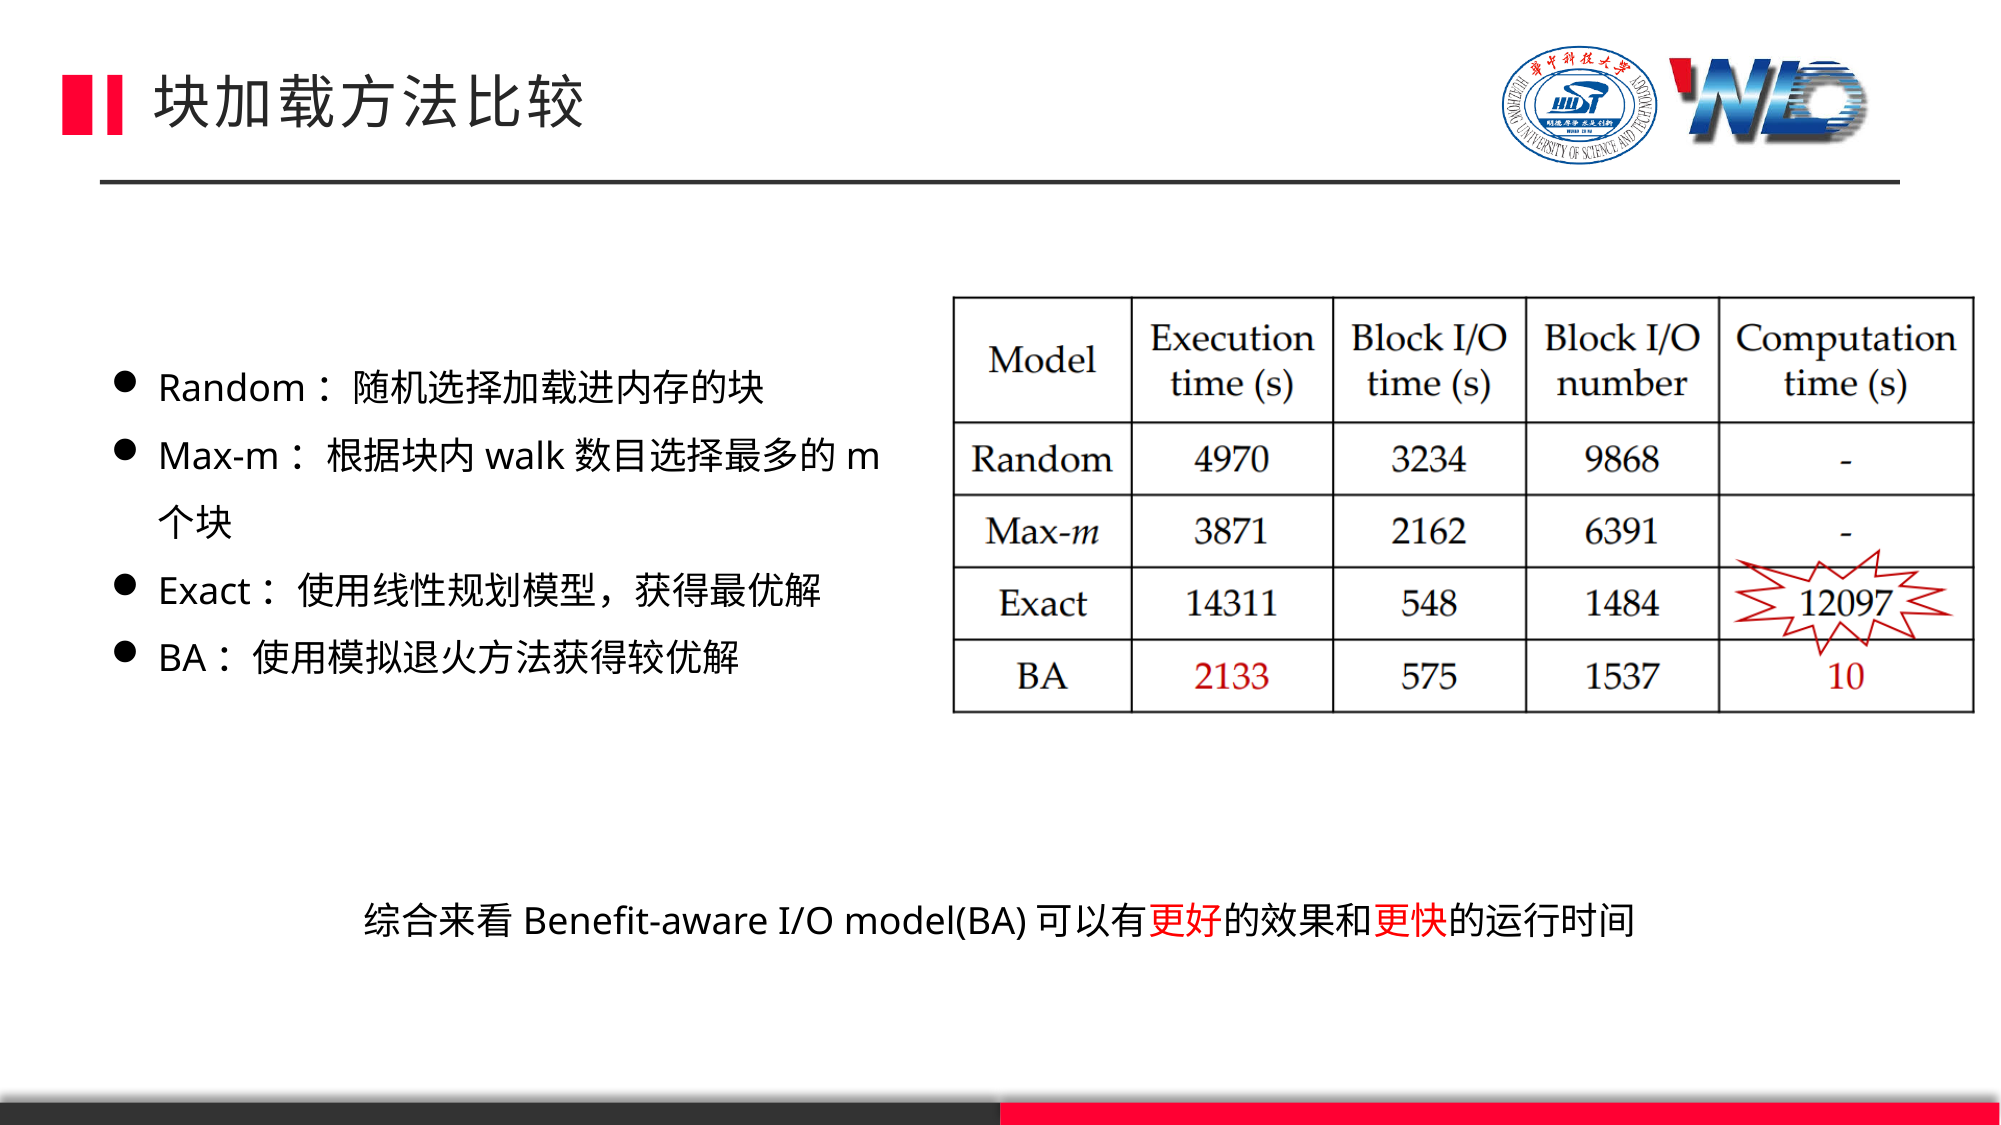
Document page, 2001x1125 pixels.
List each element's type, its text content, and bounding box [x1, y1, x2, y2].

text_box 综合来看Benefit-aware I/O model(BA)可以有更好的效果和更快的运行时间 [327, 866, 1673, 950]
picture [936, 273, 2000, 744]
text_box Random：随机选择加载进内存的块 Max-m：根据块内walk数目选择最多的m个块 Exact：使用线性规划模型，获得最优解 BA：使用模拟退火方法获得较优解 [96, 334, 924, 687]
picture [1500, 45, 1873, 165]
title 块加载方法比较 [137, 60, 1488, 150]
